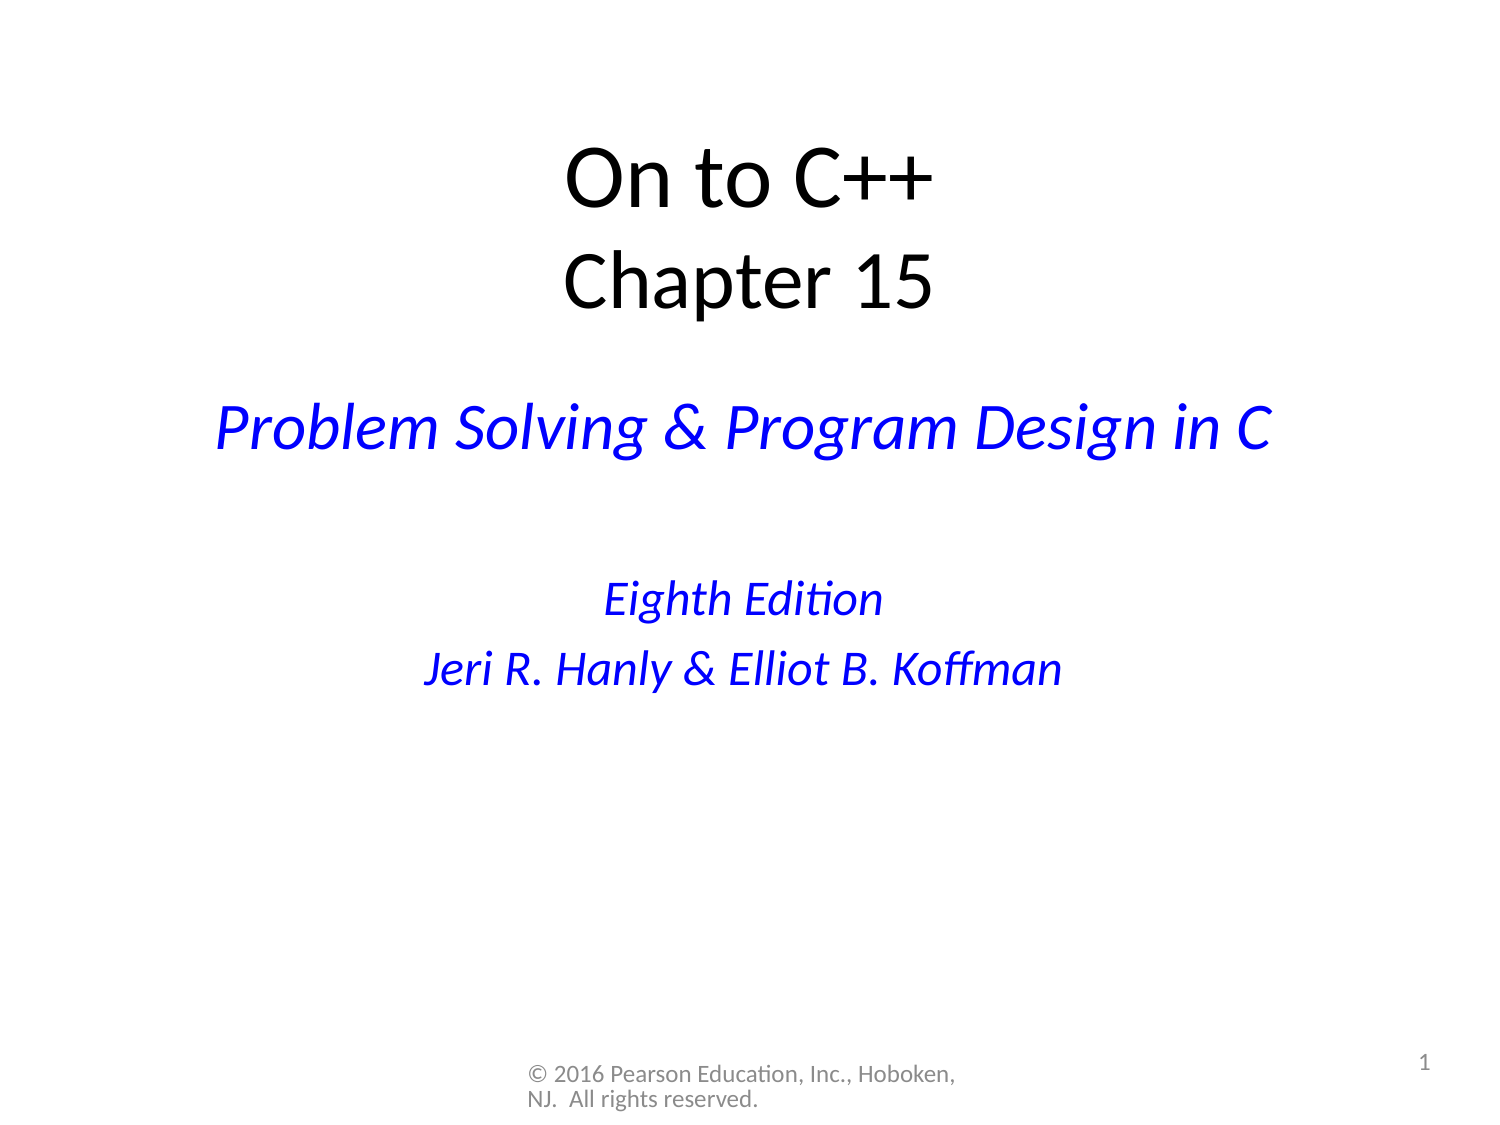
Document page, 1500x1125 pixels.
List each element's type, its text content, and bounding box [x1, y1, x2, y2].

subtitle Problem Solving & Program Design in C Eighth Edition Jeri R. Hanly & Elliot B. Koffman [174, 375, 1313, 925]
footer © 2016 Pearson Education, Inc., Hoboken, NJ. All rights reserved. [512, 1042, 988, 1103]
title On to C++ Chapter 15 [112, 99, 1388, 342]
slide_number 1 [1095, 1030, 1446, 1091]
